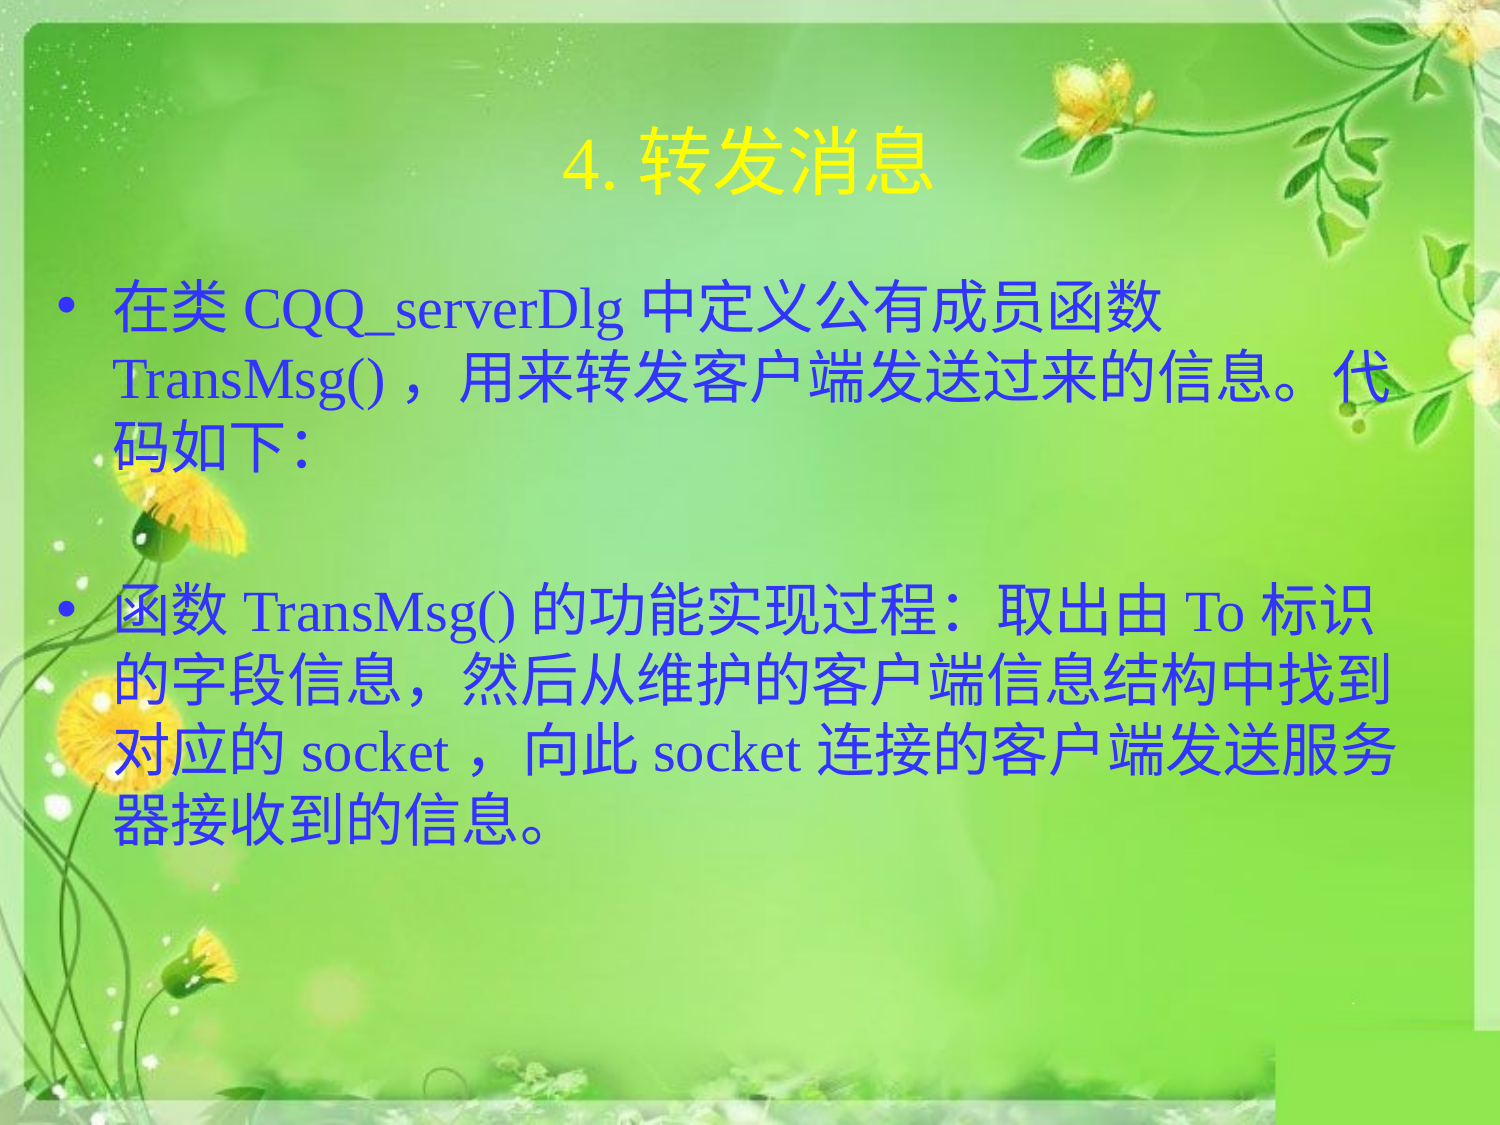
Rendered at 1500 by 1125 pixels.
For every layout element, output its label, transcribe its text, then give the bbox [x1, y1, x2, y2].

picture [0, 0, 1500, 1125]
title 4.转发消息 [29, 66, 1471, 254]
list 在类CQQ_serverDlg中定义公有成员函数TransMsg()，用来转发客户端发送过来的信息。代码如下： 函数TransMsg()的功能实现过程：取出由To标识的字段信息，然后从维护的客户端信息结构中找到对应的socket，向此socket连接的客户端发送服务器接收到的信息。 [41, 262, 1449, 1071]
